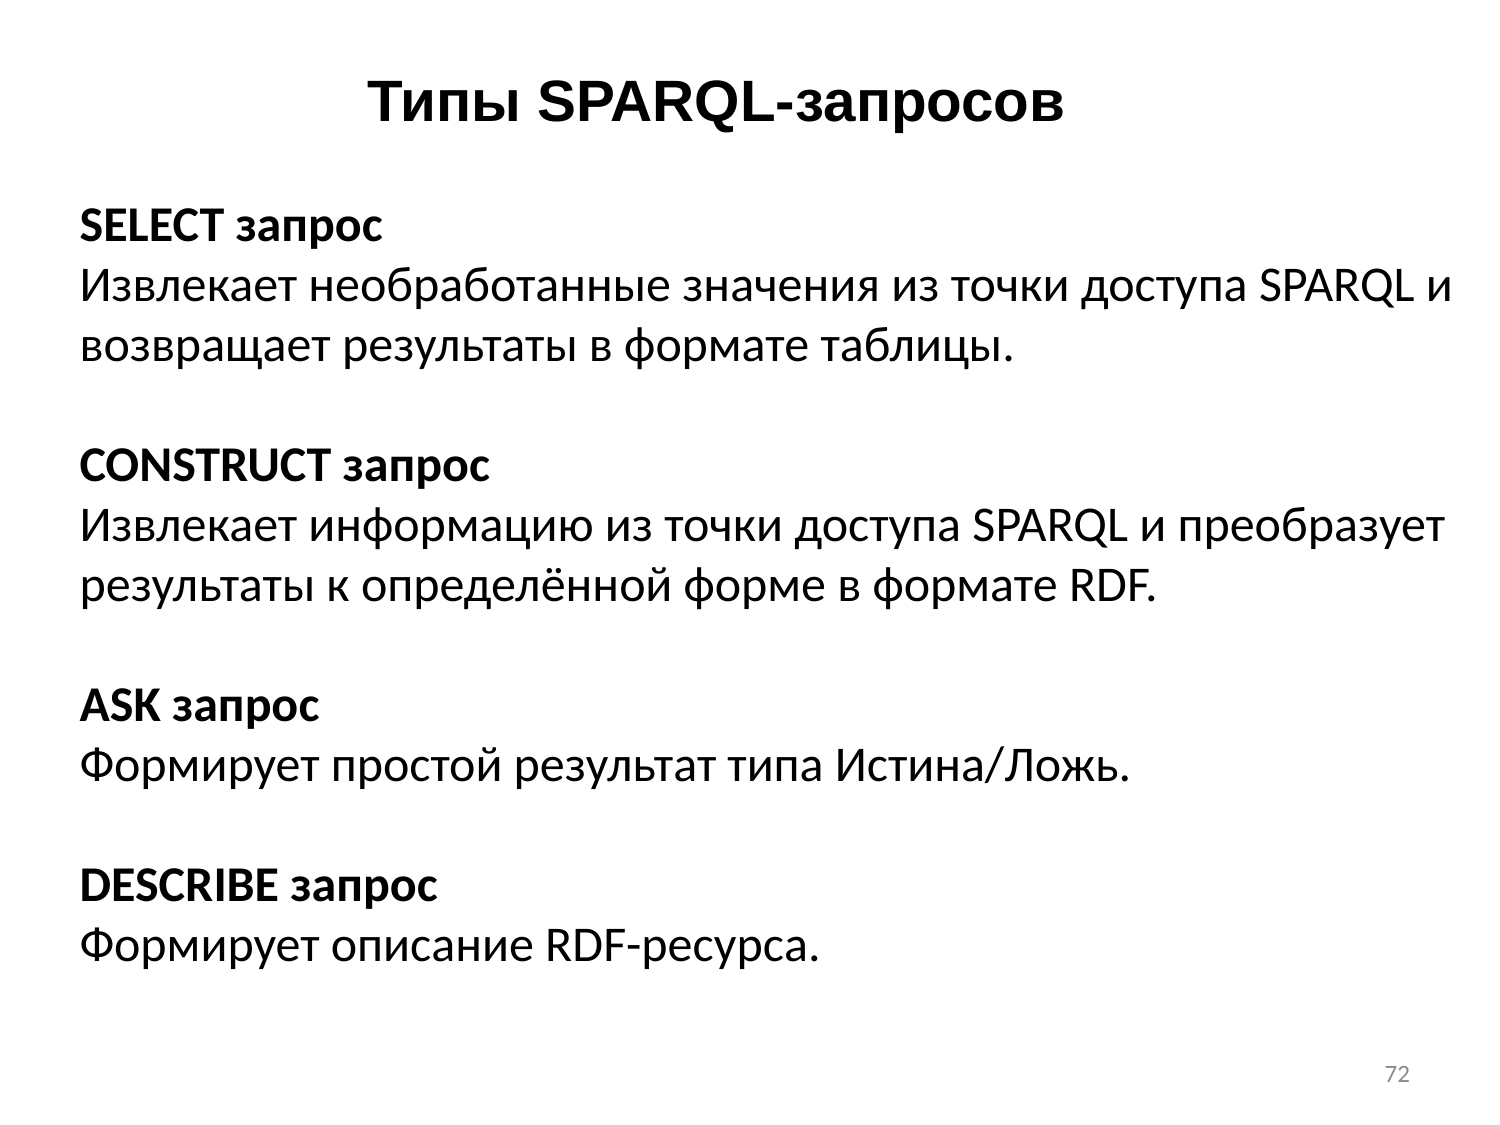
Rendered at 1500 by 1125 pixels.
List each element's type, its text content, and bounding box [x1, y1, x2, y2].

slide_number 72 [1074, 1042, 1425, 1103]
text_box Типы SPARQL-запросов [352, 55, 1081, 140]
text_box SELECT запрос Извлекает необработанные значения из точки доступа SPARQL и возвращает результаты в формате таблицы. CONSTRUCT запрос Извлекает информацию из точки доступа SPARQL и преобразует результаты к определённой форме в формате RDF. ASK запрос Формирует простой результат типа Истина/Ложь. DESCRIBE запрос Формирует описание RDF-ресурса. [64, 184, 1471, 980]
